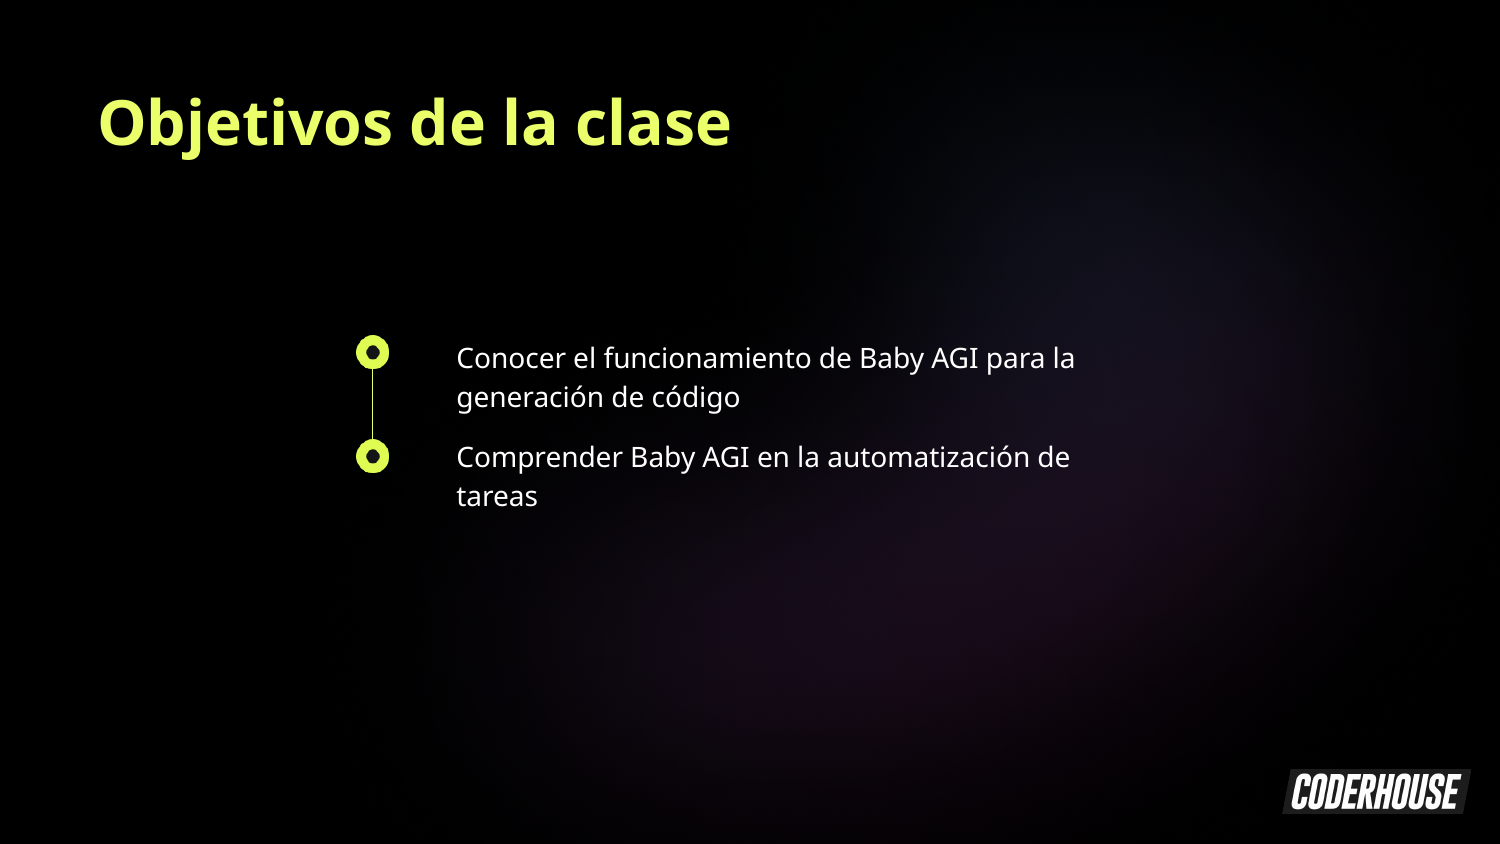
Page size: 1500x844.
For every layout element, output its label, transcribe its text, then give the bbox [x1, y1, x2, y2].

text_box Comprender Baby AGI en la automatización de tareas [441, 419, 1144, 527]
text_box Conocer el funcionamiento de Baby AGI para la generación de código [441, 320, 1144, 419]
text_box Objetivos de la clase [82, 76, 1418, 175]
picture [0, 0, 1500, 844]
